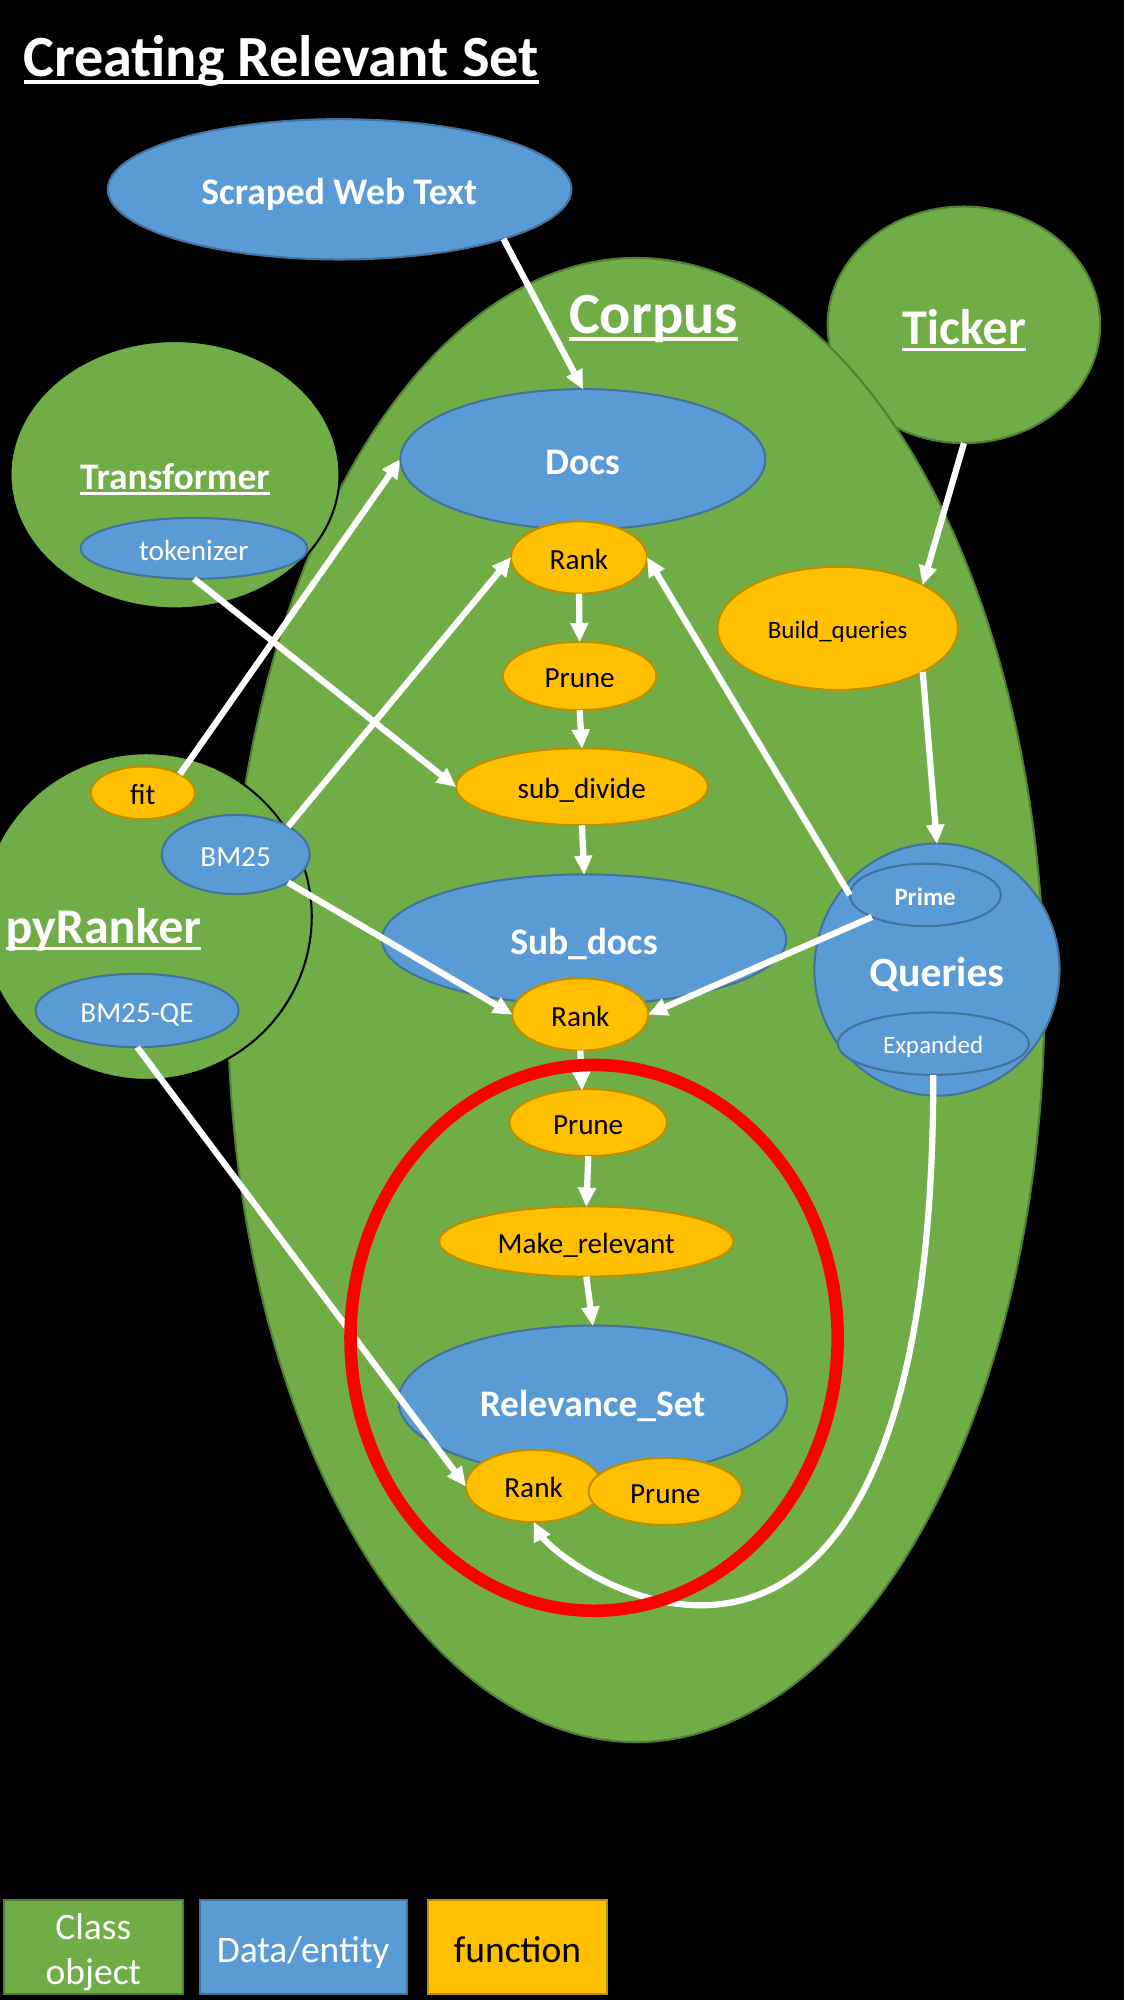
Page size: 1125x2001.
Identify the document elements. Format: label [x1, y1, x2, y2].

text_box [503, 238, 583, 390]
text_box [0, 0, 1124, 2000]
